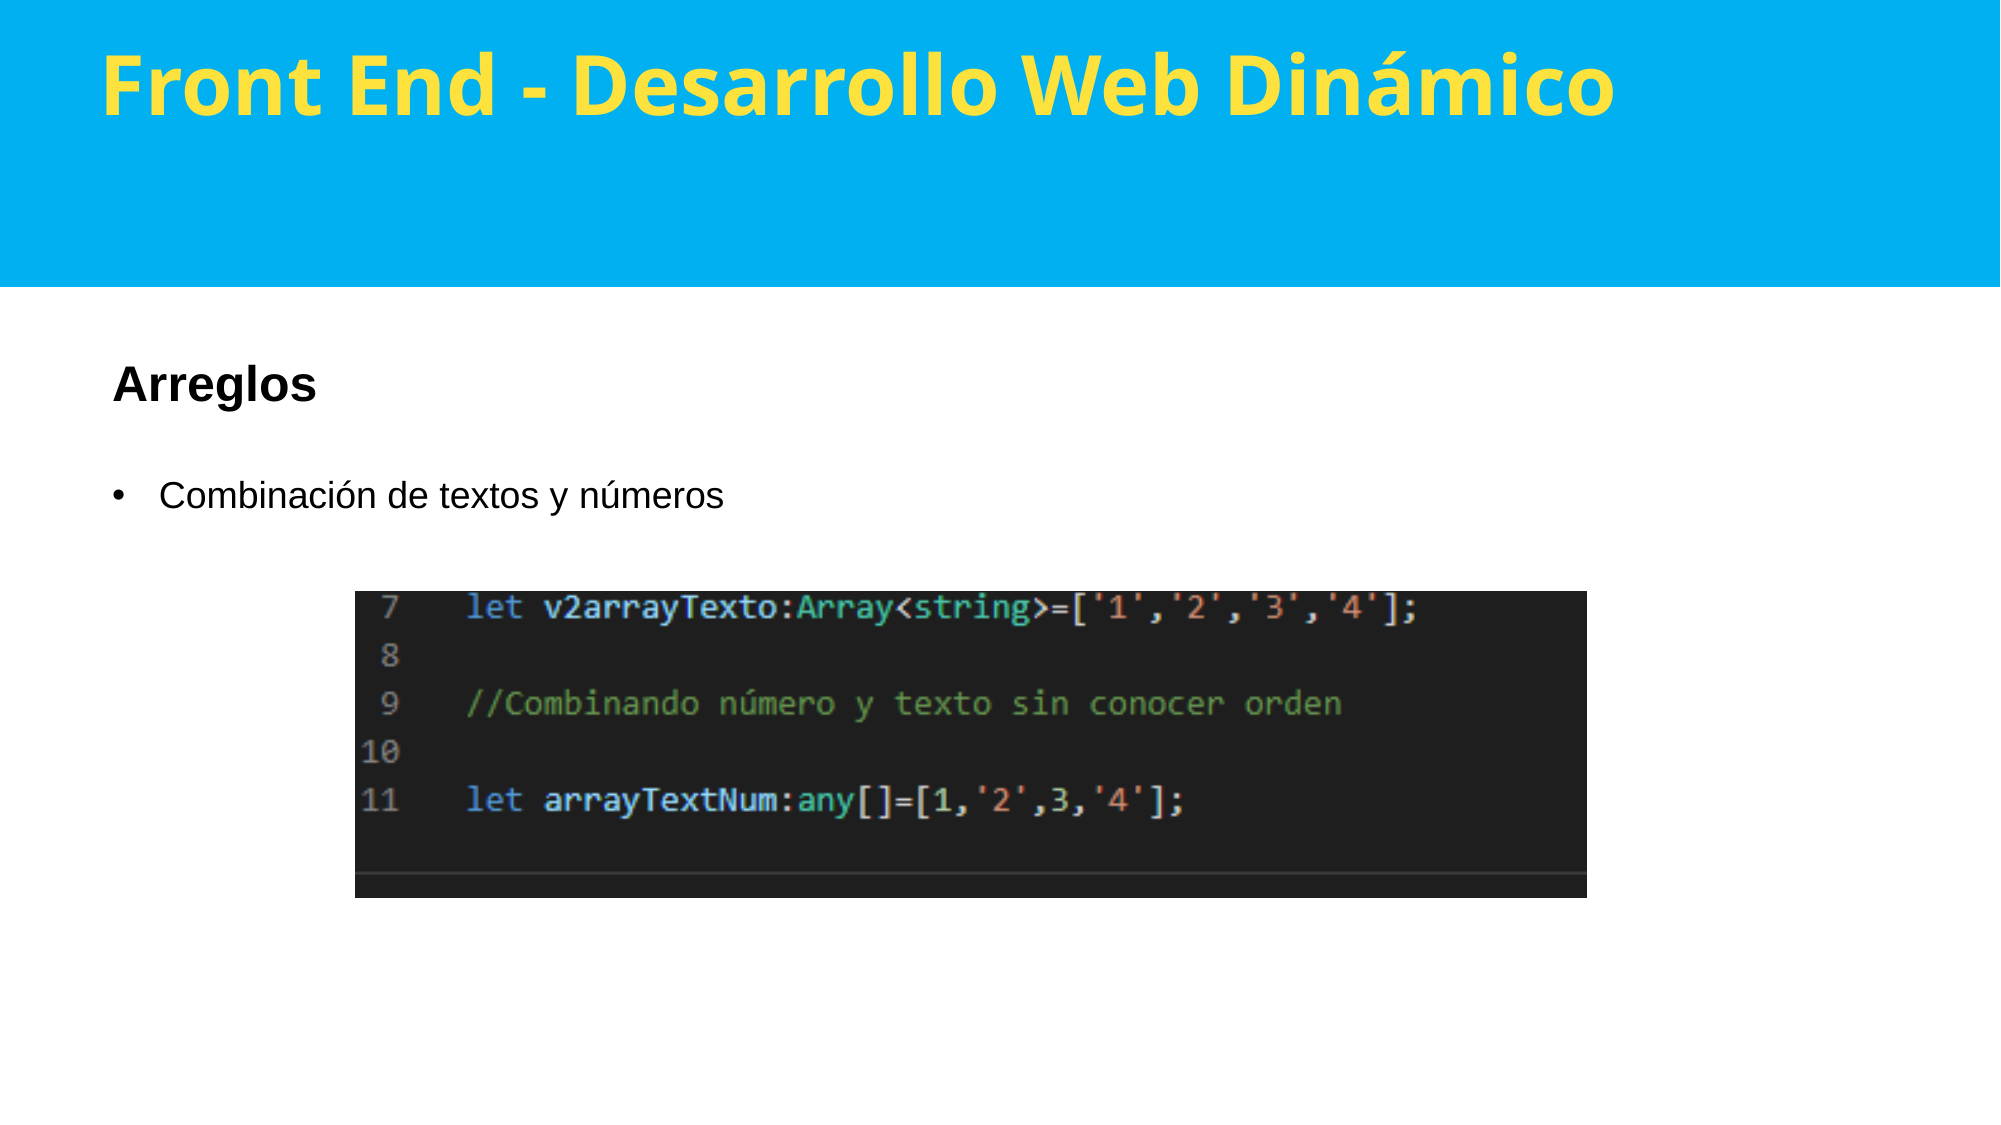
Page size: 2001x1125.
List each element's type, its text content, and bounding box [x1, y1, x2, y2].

text_box Front End - Desarrollo Web Dinámico [92, 24, 1901, 222]
text_box [0, 0, 2000, 287]
text_box Arreglos Combinación de textos y números [92, 312, 1919, 556]
picture [355, 591, 1587, 898]
